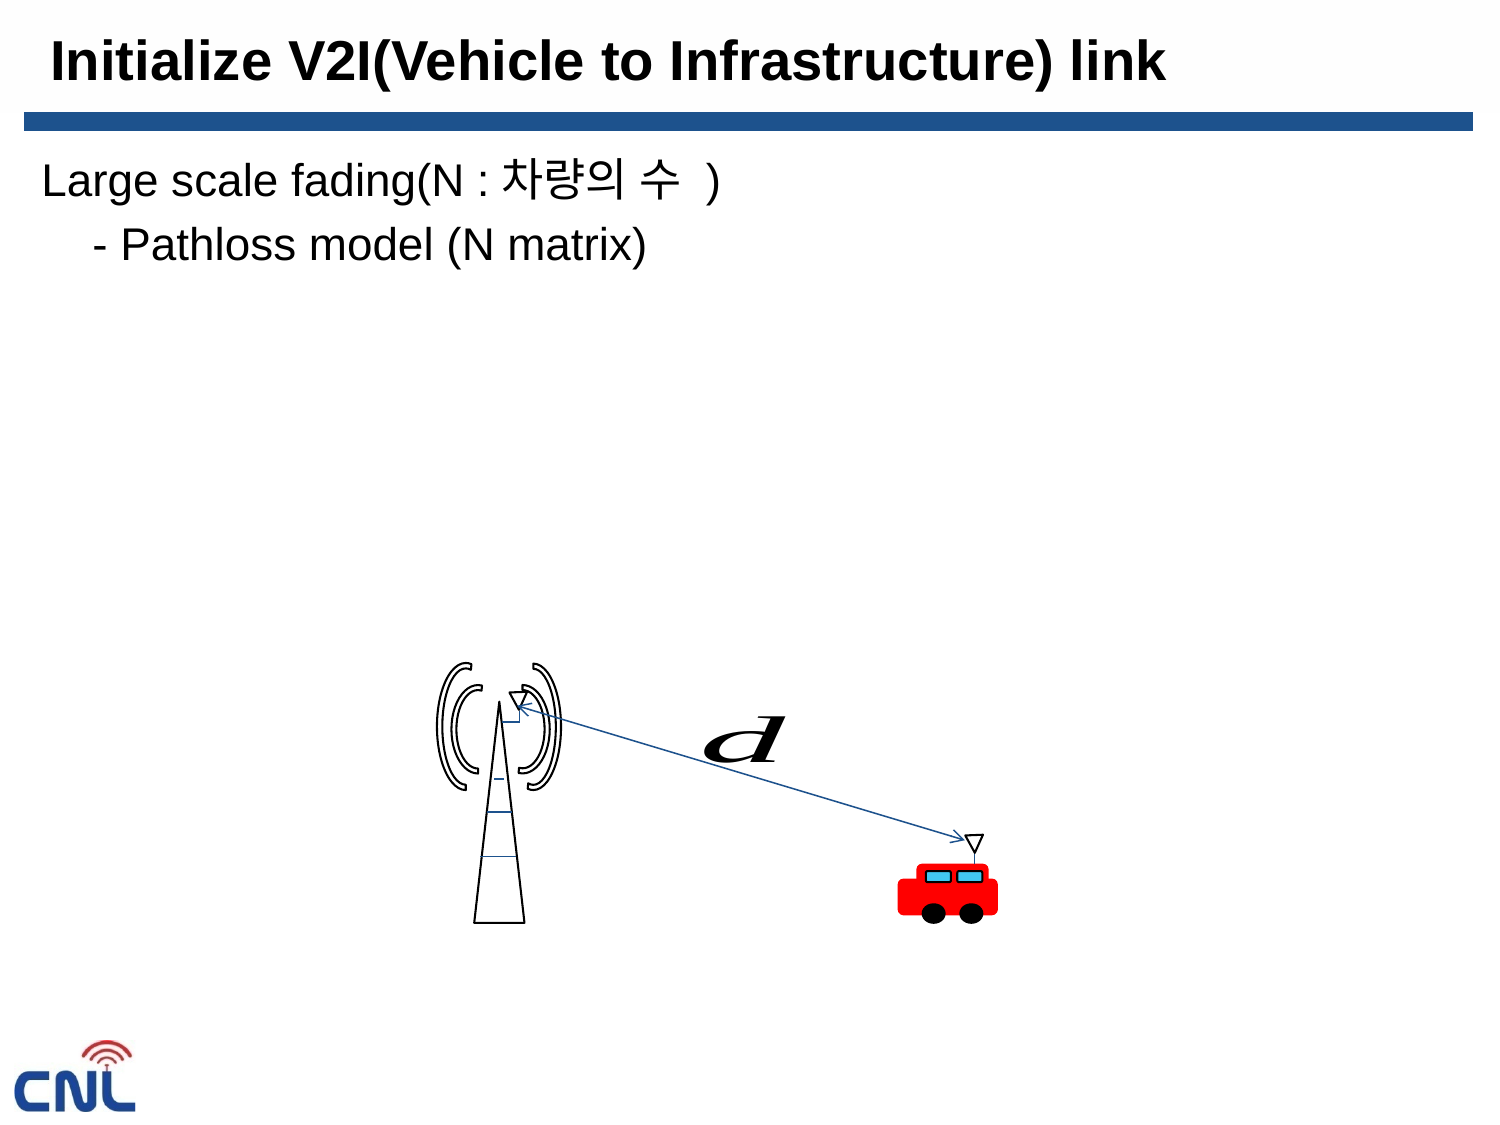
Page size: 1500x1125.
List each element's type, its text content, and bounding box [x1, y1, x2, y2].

picture [0, 0, 1500, 112]
title Initialize V2I(Vehicle to Infrastructure) link [35, 1, 1461, 114]
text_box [897, 863, 999, 923]
text_box Large scale fading(N :차량의 수 ) - Pathloss model (N matrix) [26, 143, 1474, 983]
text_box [436, 662, 562, 923]
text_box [516, 705, 966, 841]
picture [14, 1040, 136, 1112]
text_box [969, 834, 983, 853]
